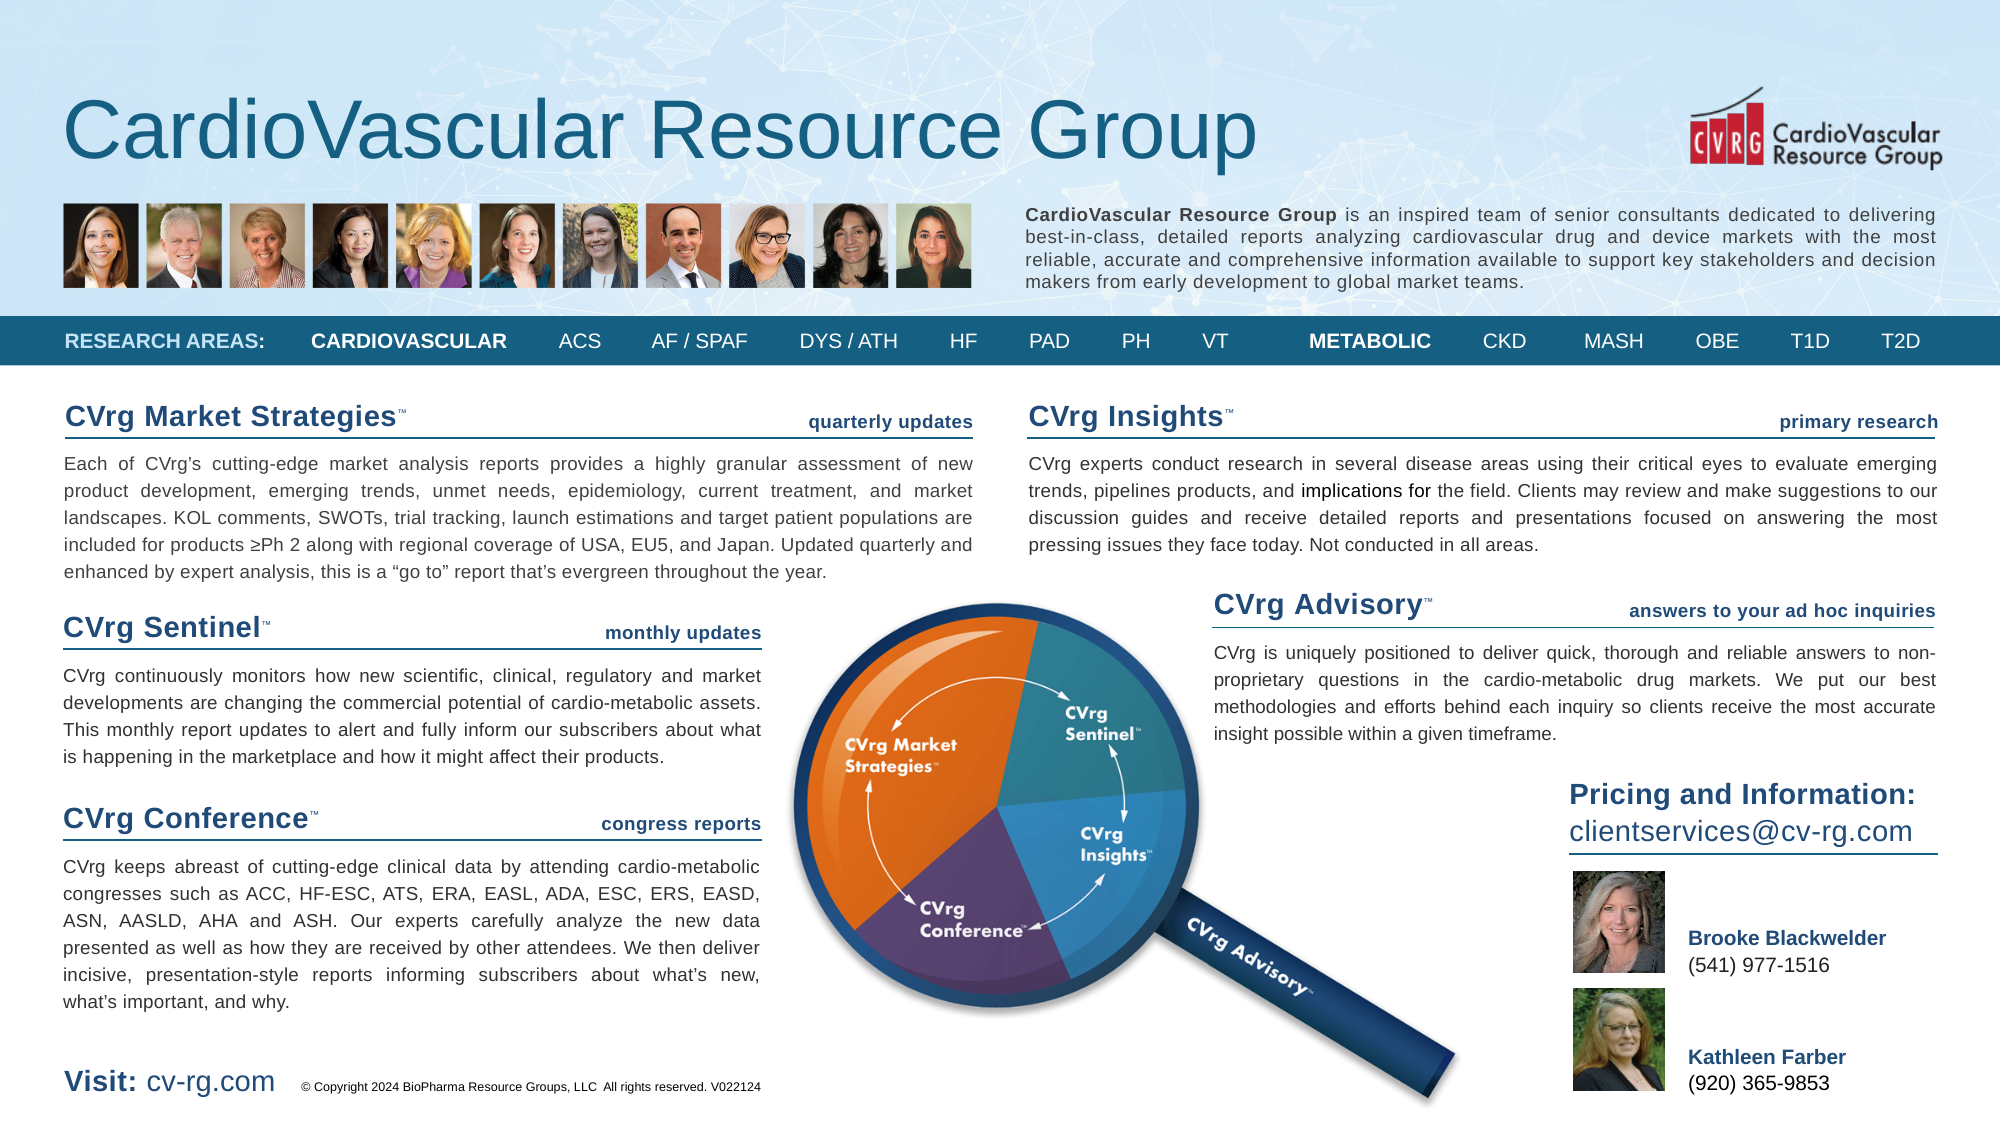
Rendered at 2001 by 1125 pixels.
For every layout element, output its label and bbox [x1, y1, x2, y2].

text_box [1211, 583, 1937, 621]
text_box [533, 809, 762, 834]
text_box [1025, 200, 1938, 293]
text_box [53, 1063, 773, 1101]
picture [773, 590, 1473, 1124]
text_box [62, 445, 974, 583]
text_box [1026, 394, 1317, 432]
text_box [758, 407, 974, 432]
text_box [1573, 988, 1926, 1095]
text_box [0, 316, 2000, 366]
text_box [61, 848, 762, 1013]
text_box [1473, 634, 1937, 745]
picture [0, 0, 2000, 316]
text_box [515, 619, 762, 644]
title [62, 81, 1925, 183]
text_box [1026, 445, 1939, 556]
text_box [61, 656, 763, 767]
text_box [62, 394, 729, 432]
text_box [61, 796, 352, 834]
text_box [1554, 765, 1961, 855]
text_box [61, 606, 352, 644]
text_box [1723, 407, 1939, 432]
text_box [1573, 870, 1942, 976]
